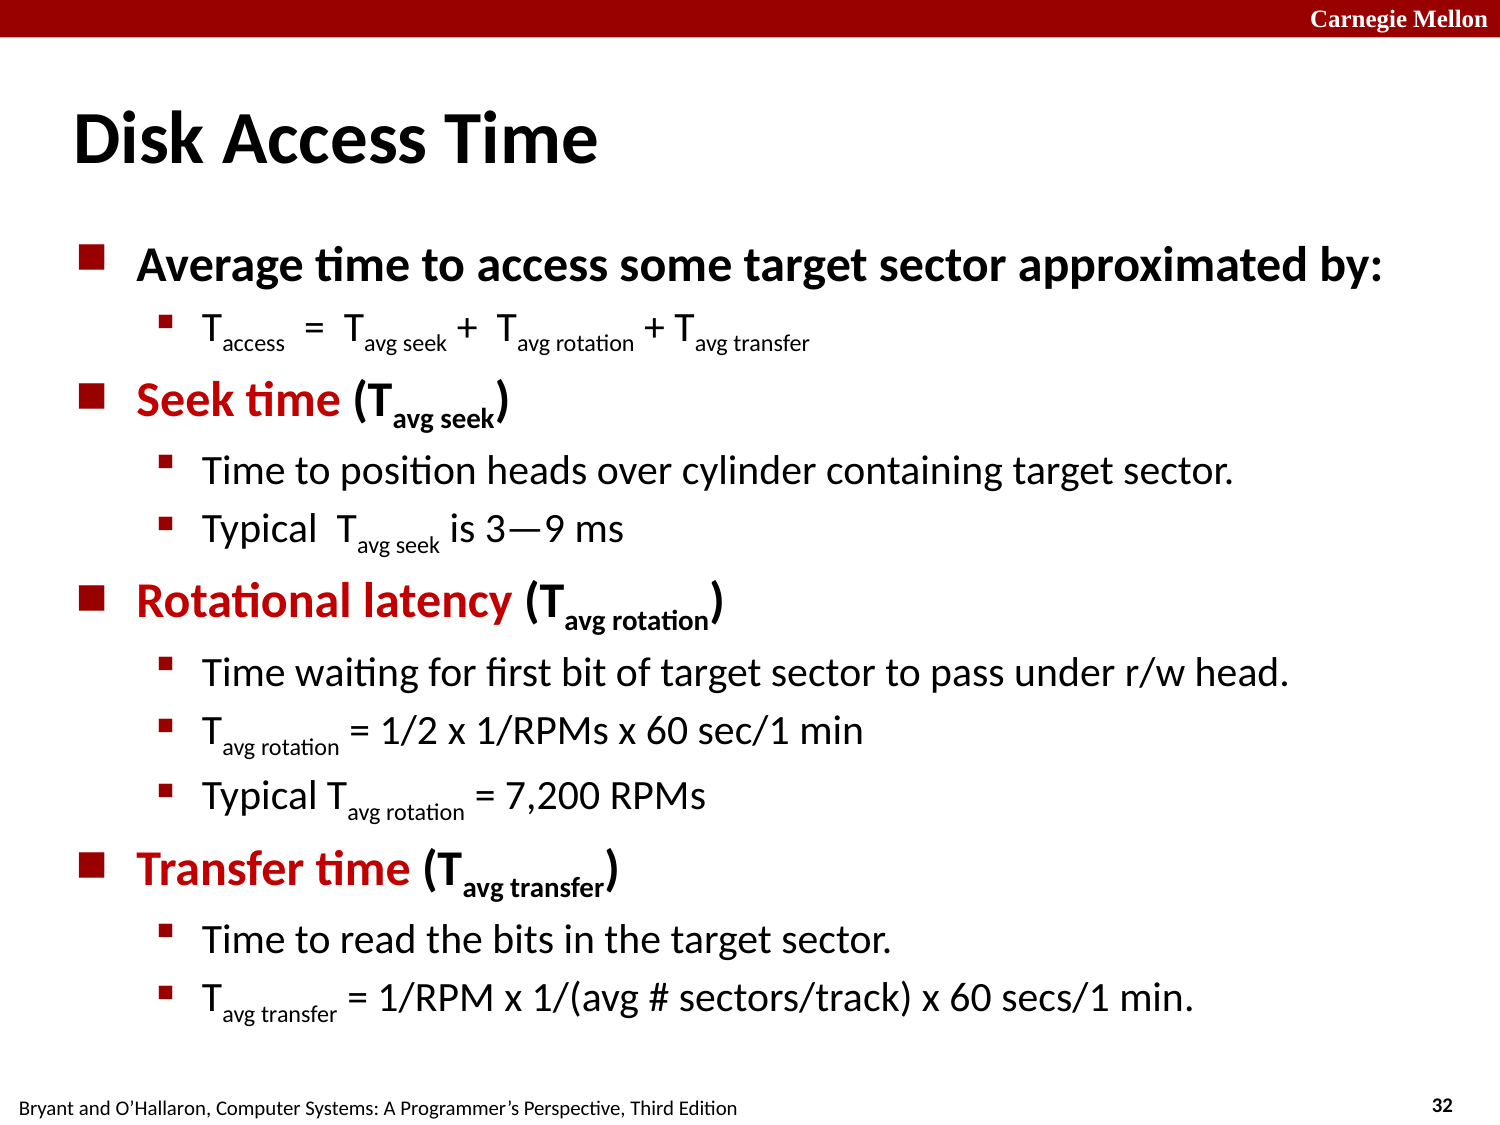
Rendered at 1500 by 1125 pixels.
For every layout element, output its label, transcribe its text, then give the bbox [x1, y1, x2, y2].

list Average time to access some target sector approximated by: Taccess = Tavg seek + Tavg rotation + Tavg transfer Seek time (Tavg seek) Time to position heads over cylinder containing target sector. Typical Tavg seek is 3—9 ms Rotational latency (Tavg rotation) Time waiting for first bit of target sector to pass under r/w head. Tavg rotation = 1/2 x 1/RPMs x 60 sec/1 min Typical Tavg rotation = 7,200 RPMs Transfer time (Tavg transfer) Time to read the bits in the target sector. Tavg transfer = 1/RPM x 1/(avg # sectors/track) x 60 secs/1 min. [64, 223, 1438, 1040]
title Disk Access Time [58, 71, 1305, 197]
